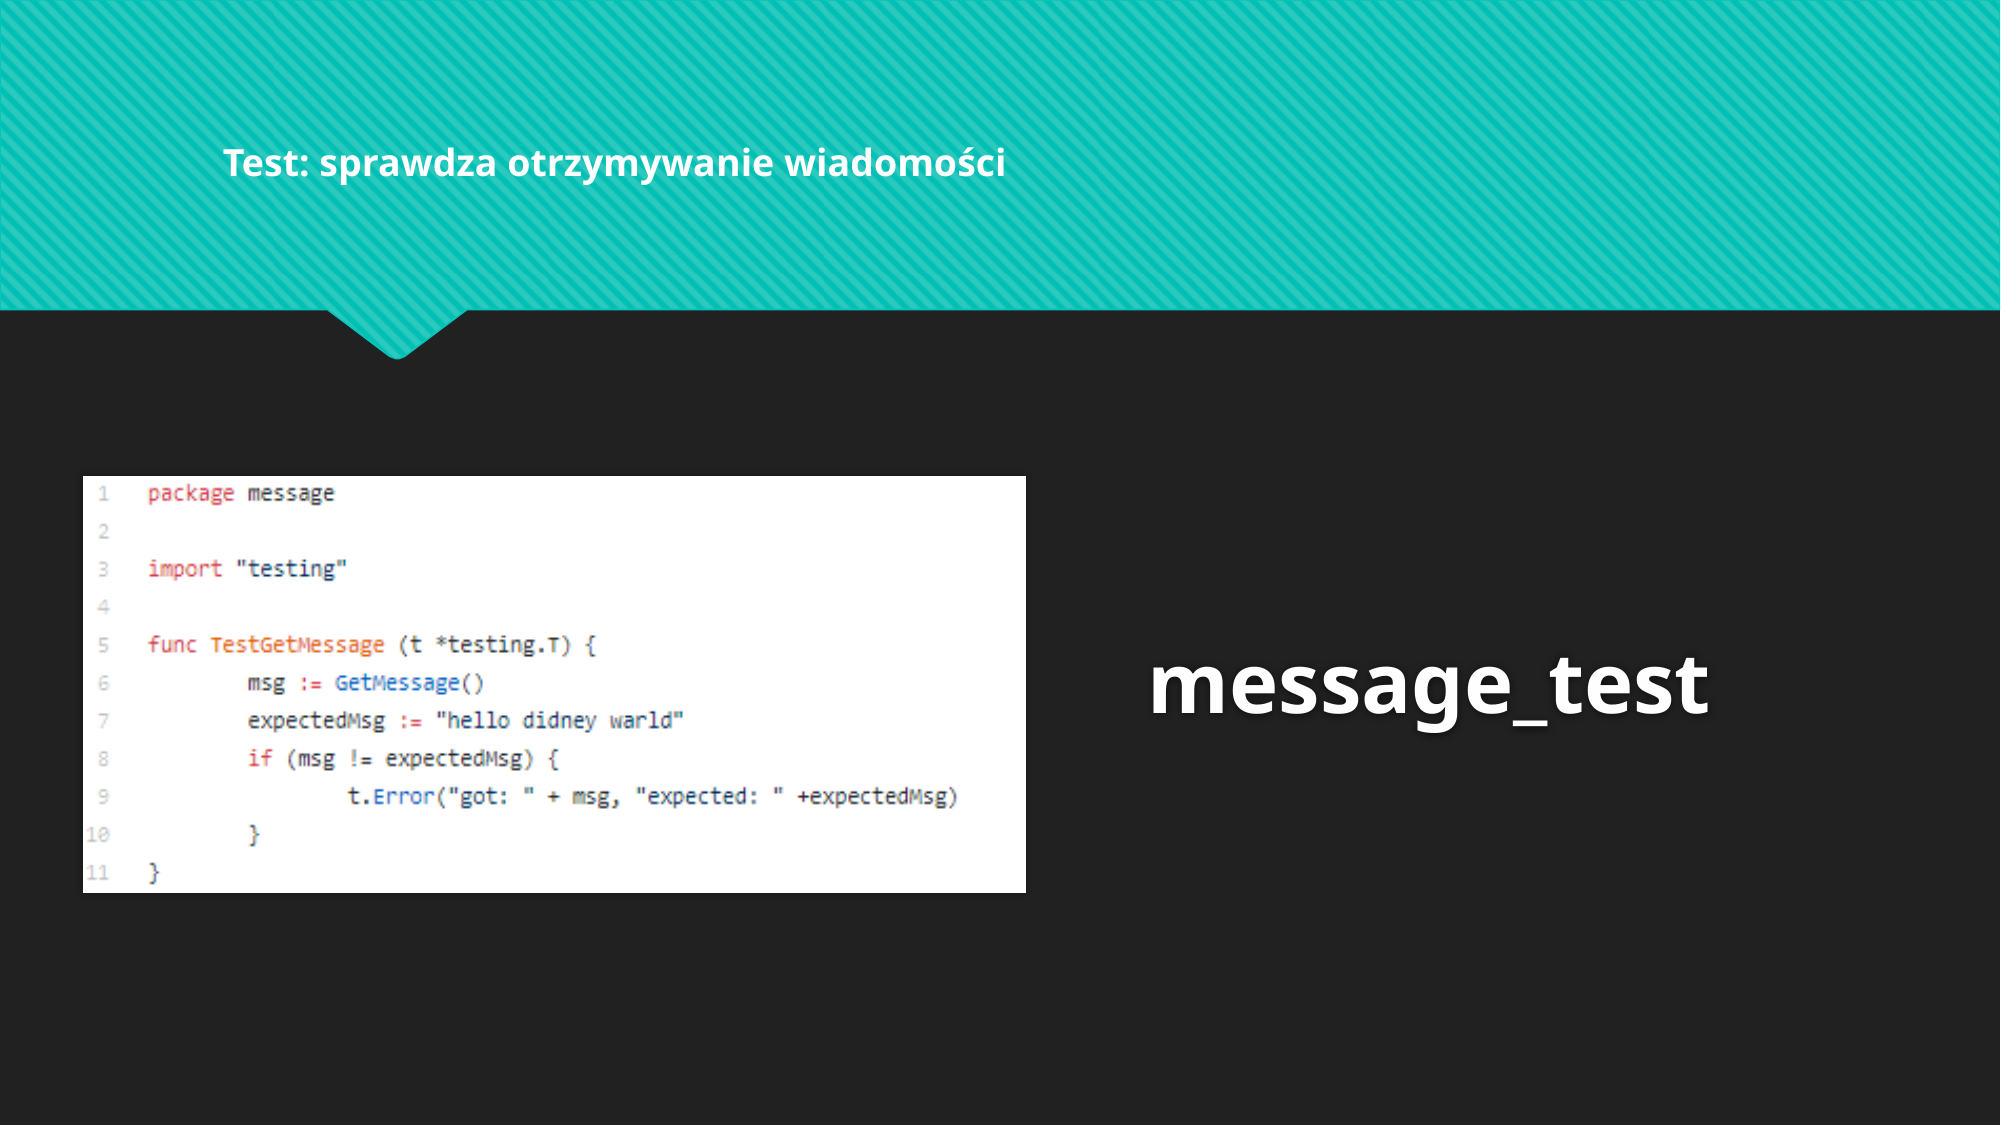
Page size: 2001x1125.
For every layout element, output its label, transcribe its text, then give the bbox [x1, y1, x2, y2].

title message_test [1132, 578, 2000, 738]
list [83, 476, 1026, 894]
text_box Test: sprawdza otrzymywanie wiadomości [208, 131, 1407, 192]
